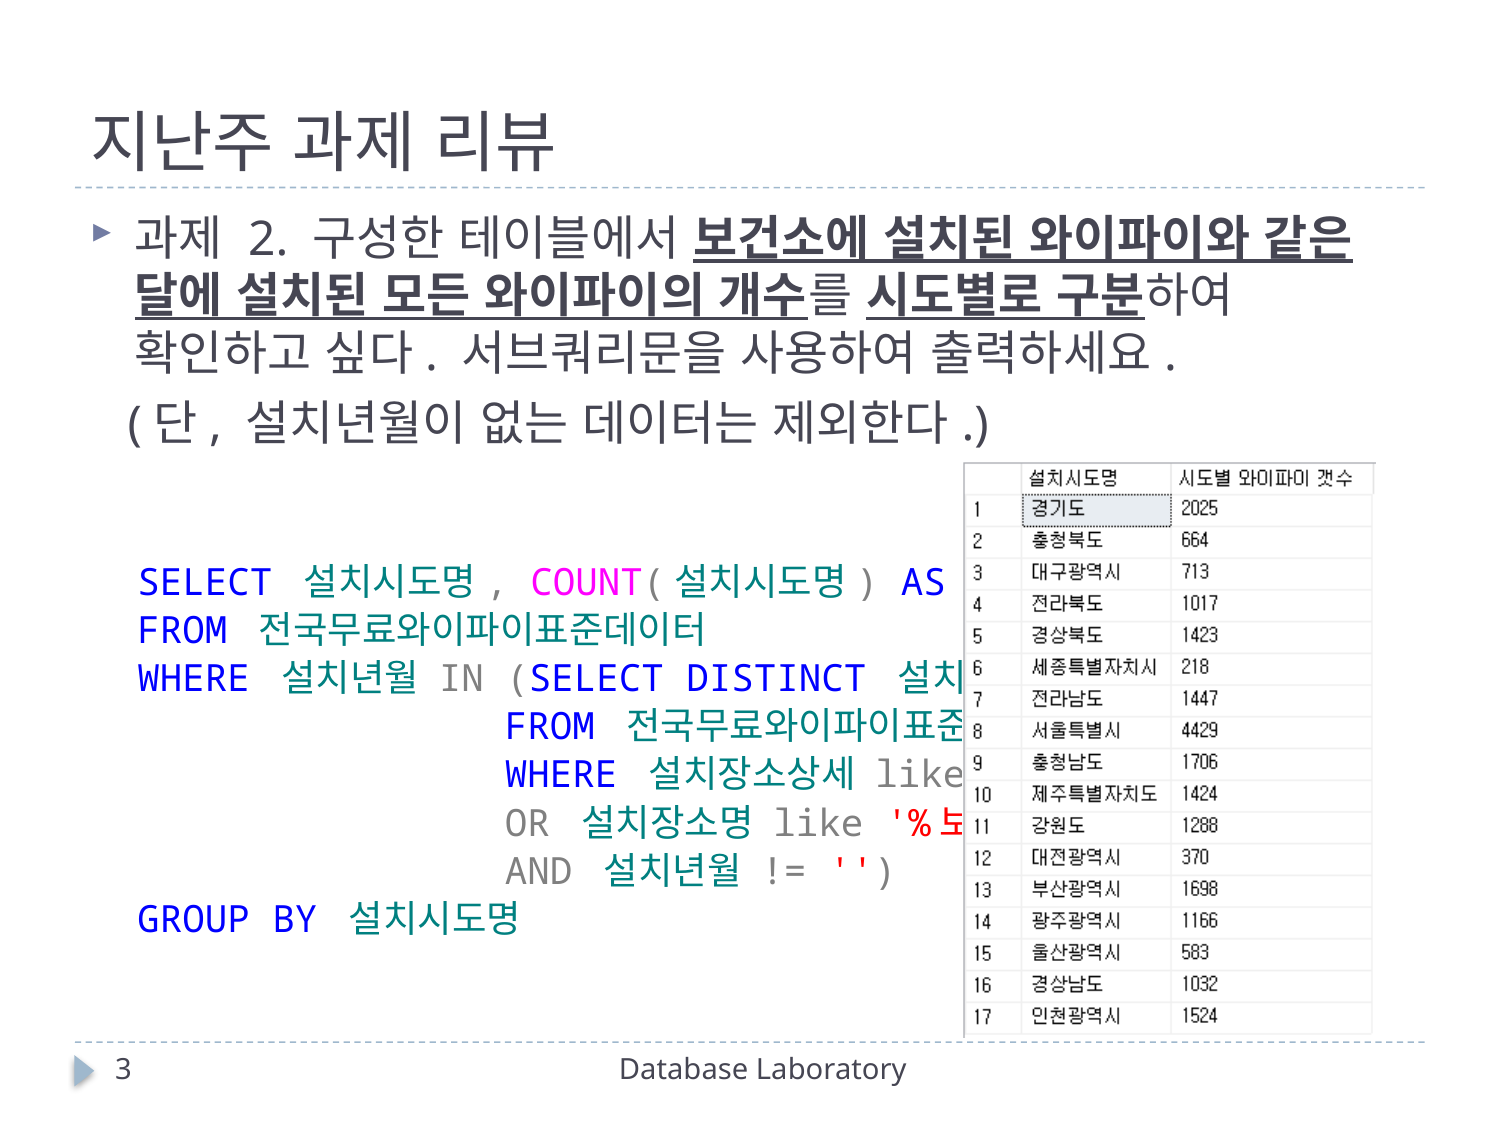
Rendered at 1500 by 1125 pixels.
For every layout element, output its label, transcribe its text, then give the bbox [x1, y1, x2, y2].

picture [962, 460, 1377, 1038]
title 지난주 과제 리뷰 [74, 24, 1426, 188]
list 과제 2. 구성한 테이블에서 보건소에 설치된 와이파이와 같은 달에 설치된 모든 와이파이의 개수를 시도별로 구분하여 확인하고 싶다. 서브쿼리문을 사용하여 출력하세요. (단, 설치년월이 없는 데이터는 제외한다.) [74, 199, 1426, 457]
slide_number 3 [100, 1042, 426, 1103]
text_box SELECT 설치시도명, COUNT(설치시도명) AS '시도별 와이파이 갯수' FROM 전국무료와이파이표준데이터 WHERE 설치년월 IN (SELECT DISTINCT 설치년월 FROM 전국무료와이파이표준데이터 WHERE 설치장소상세 like '%보건소%' OR 설치장소명 like '%보건소%' AND 설치년월 != '') GROUP BY 설치시도명 [122, 547, 956, 948]
footer Database Laboratory [475, 1042, 1051, 1103]
